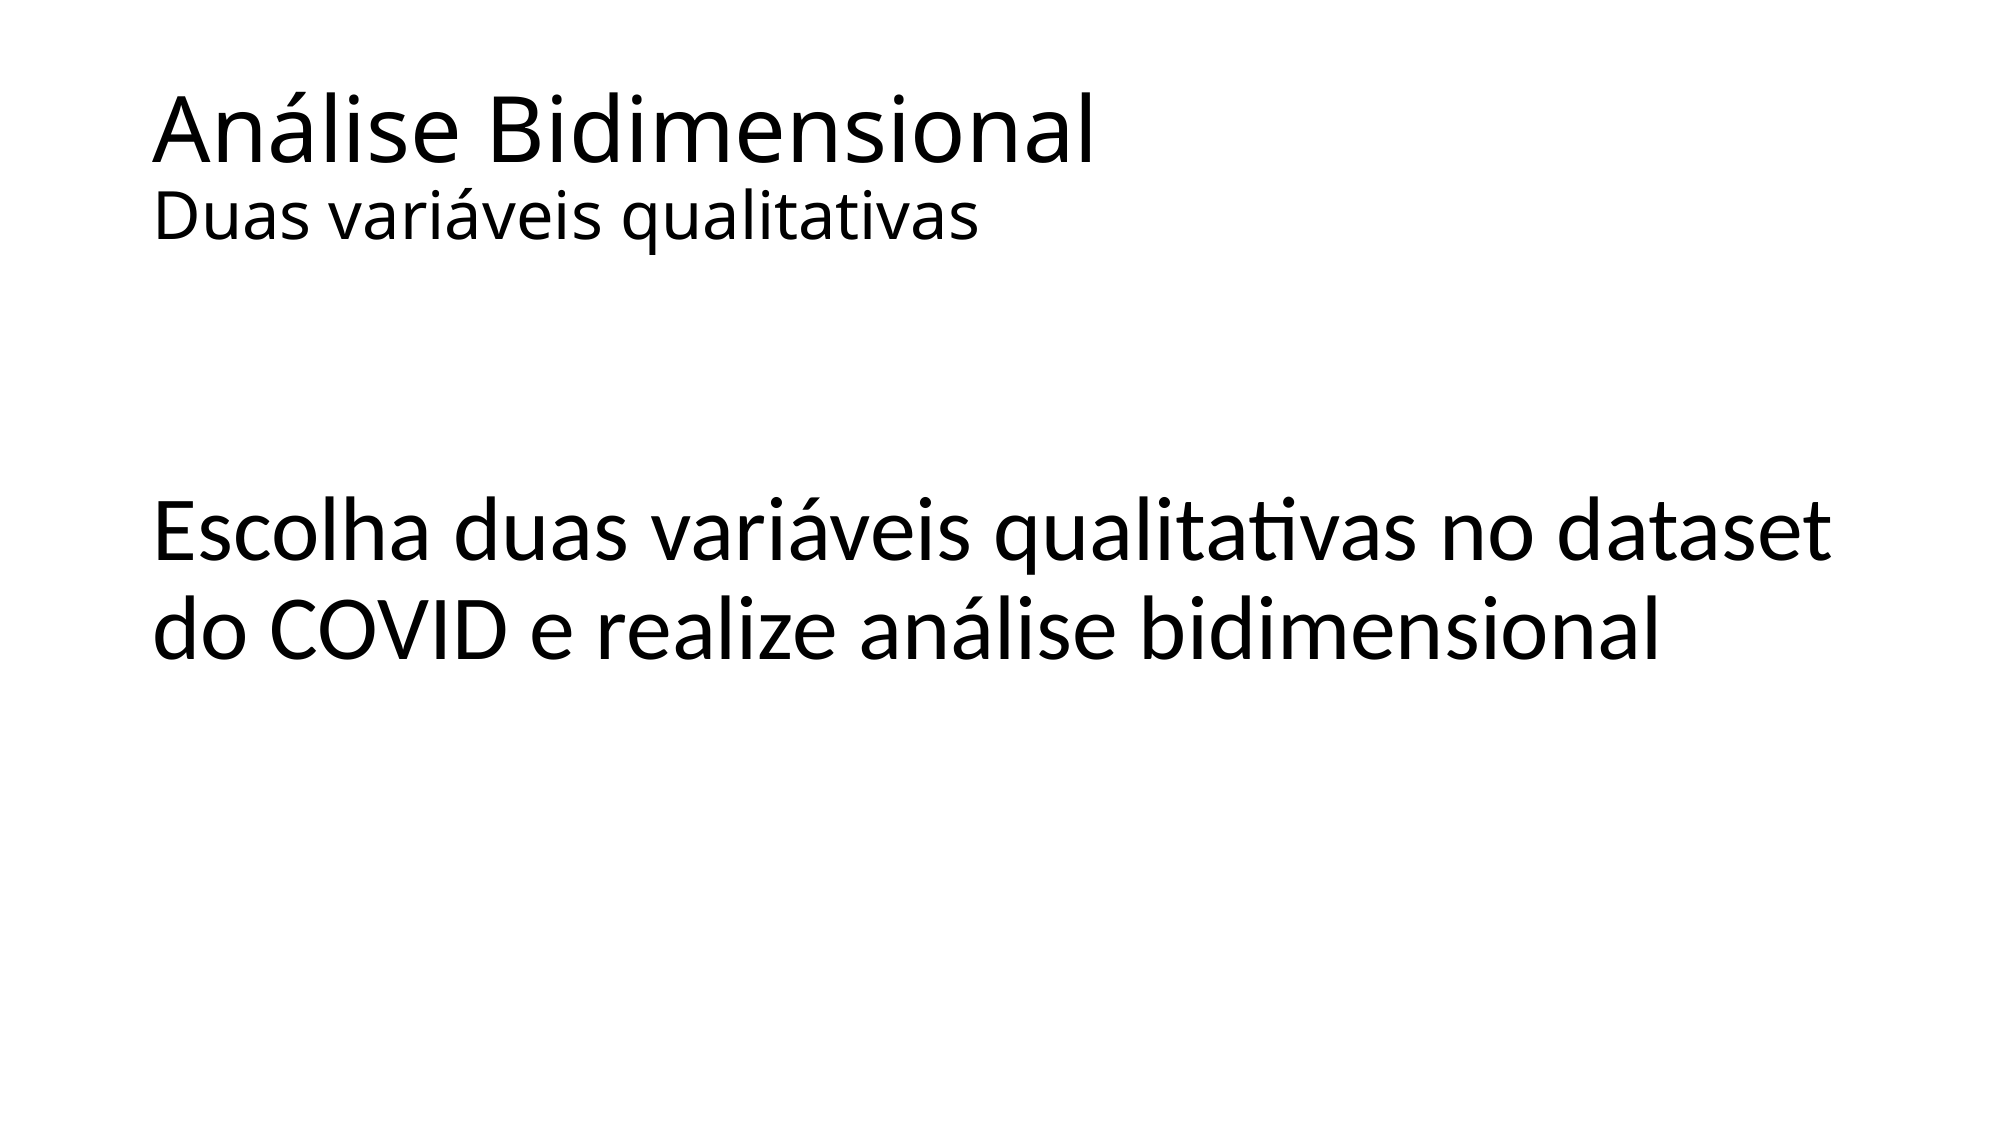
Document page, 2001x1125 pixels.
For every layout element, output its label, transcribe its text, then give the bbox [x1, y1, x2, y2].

title Análise Bidimensional Duas variáveis qualitativas [137, 59, 1863, 278]
list Escolha duas variáveis qualitativas no dataset do COVID e realize análise bidimensional [137, 299, 1863, 900]
